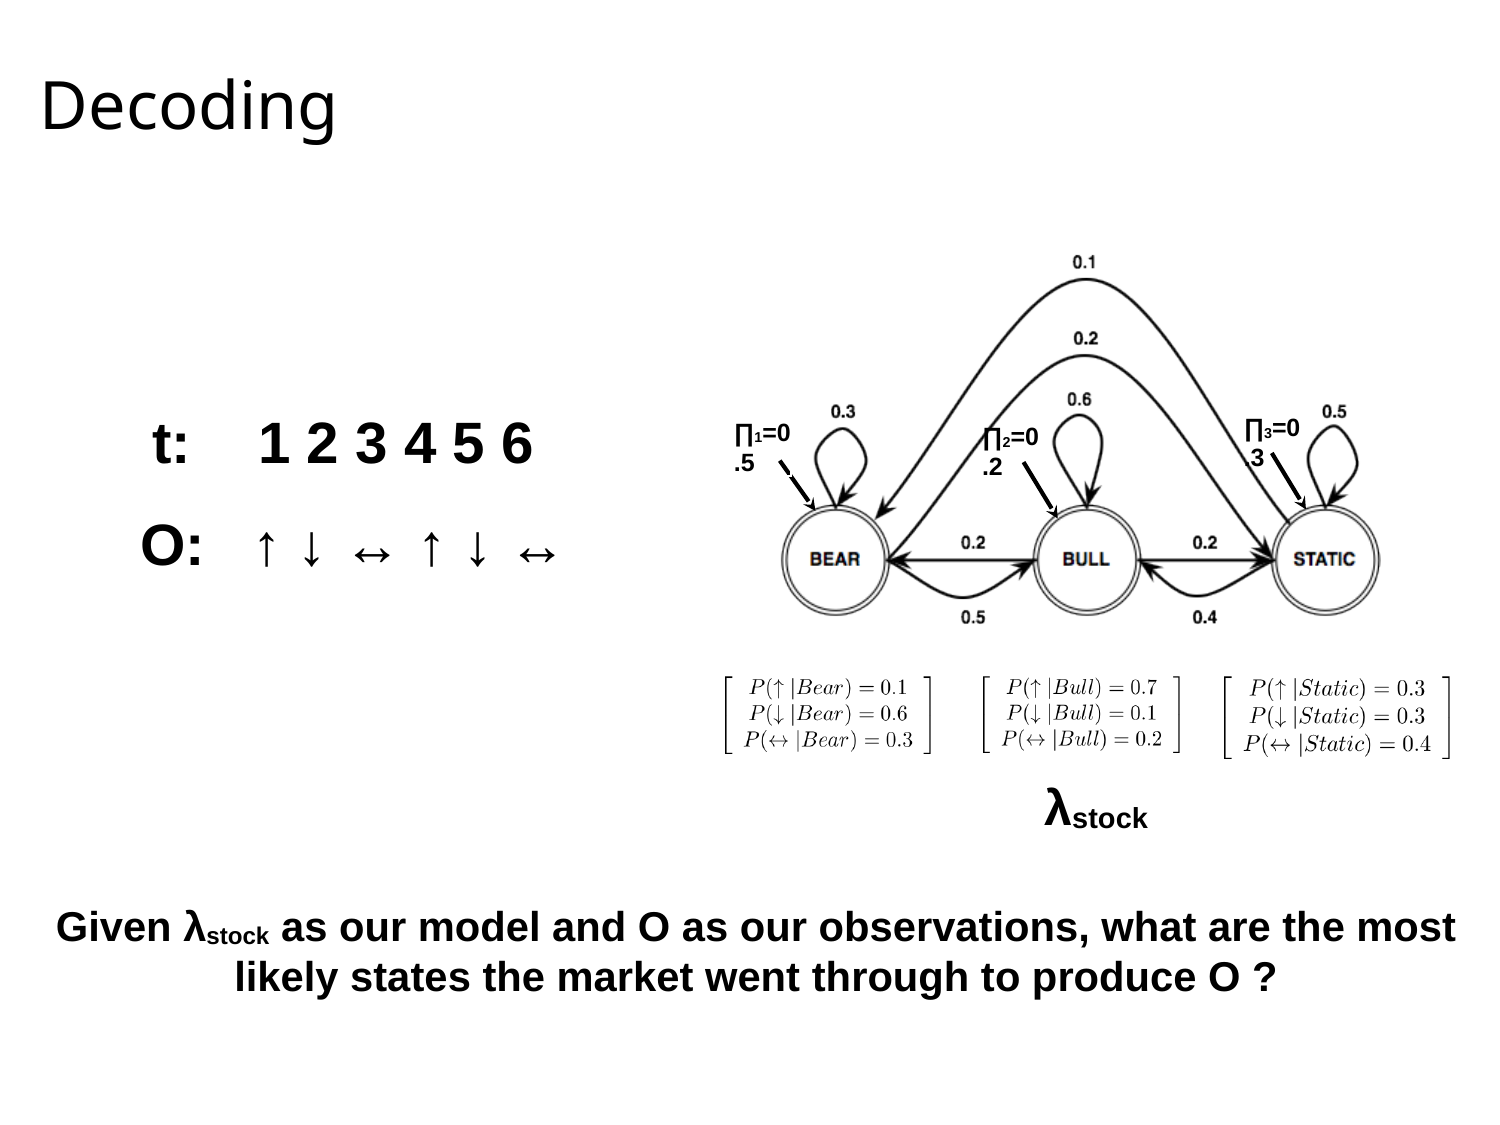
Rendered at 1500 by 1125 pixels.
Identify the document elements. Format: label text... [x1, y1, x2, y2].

text_box λstock [1044, 775, 1149, 836]
title Decoding [24, 18, 1451, 188]
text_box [724, 249, 1451, 759]
text_box Given λstock as our model and O as our observations, what are the most likely states the market went through to produce O ? [24, 874, 1488, 1025]
text_box t: [137, 398, 207, 484]
text_box ↑ ↓ ↔ ↑ ↓ ↔ [237, 500, 600, 585]
text_box 1 2 3 4 5 6 [243, 398, 566, 484]
text_box O: [125, 500, 220, 585]
